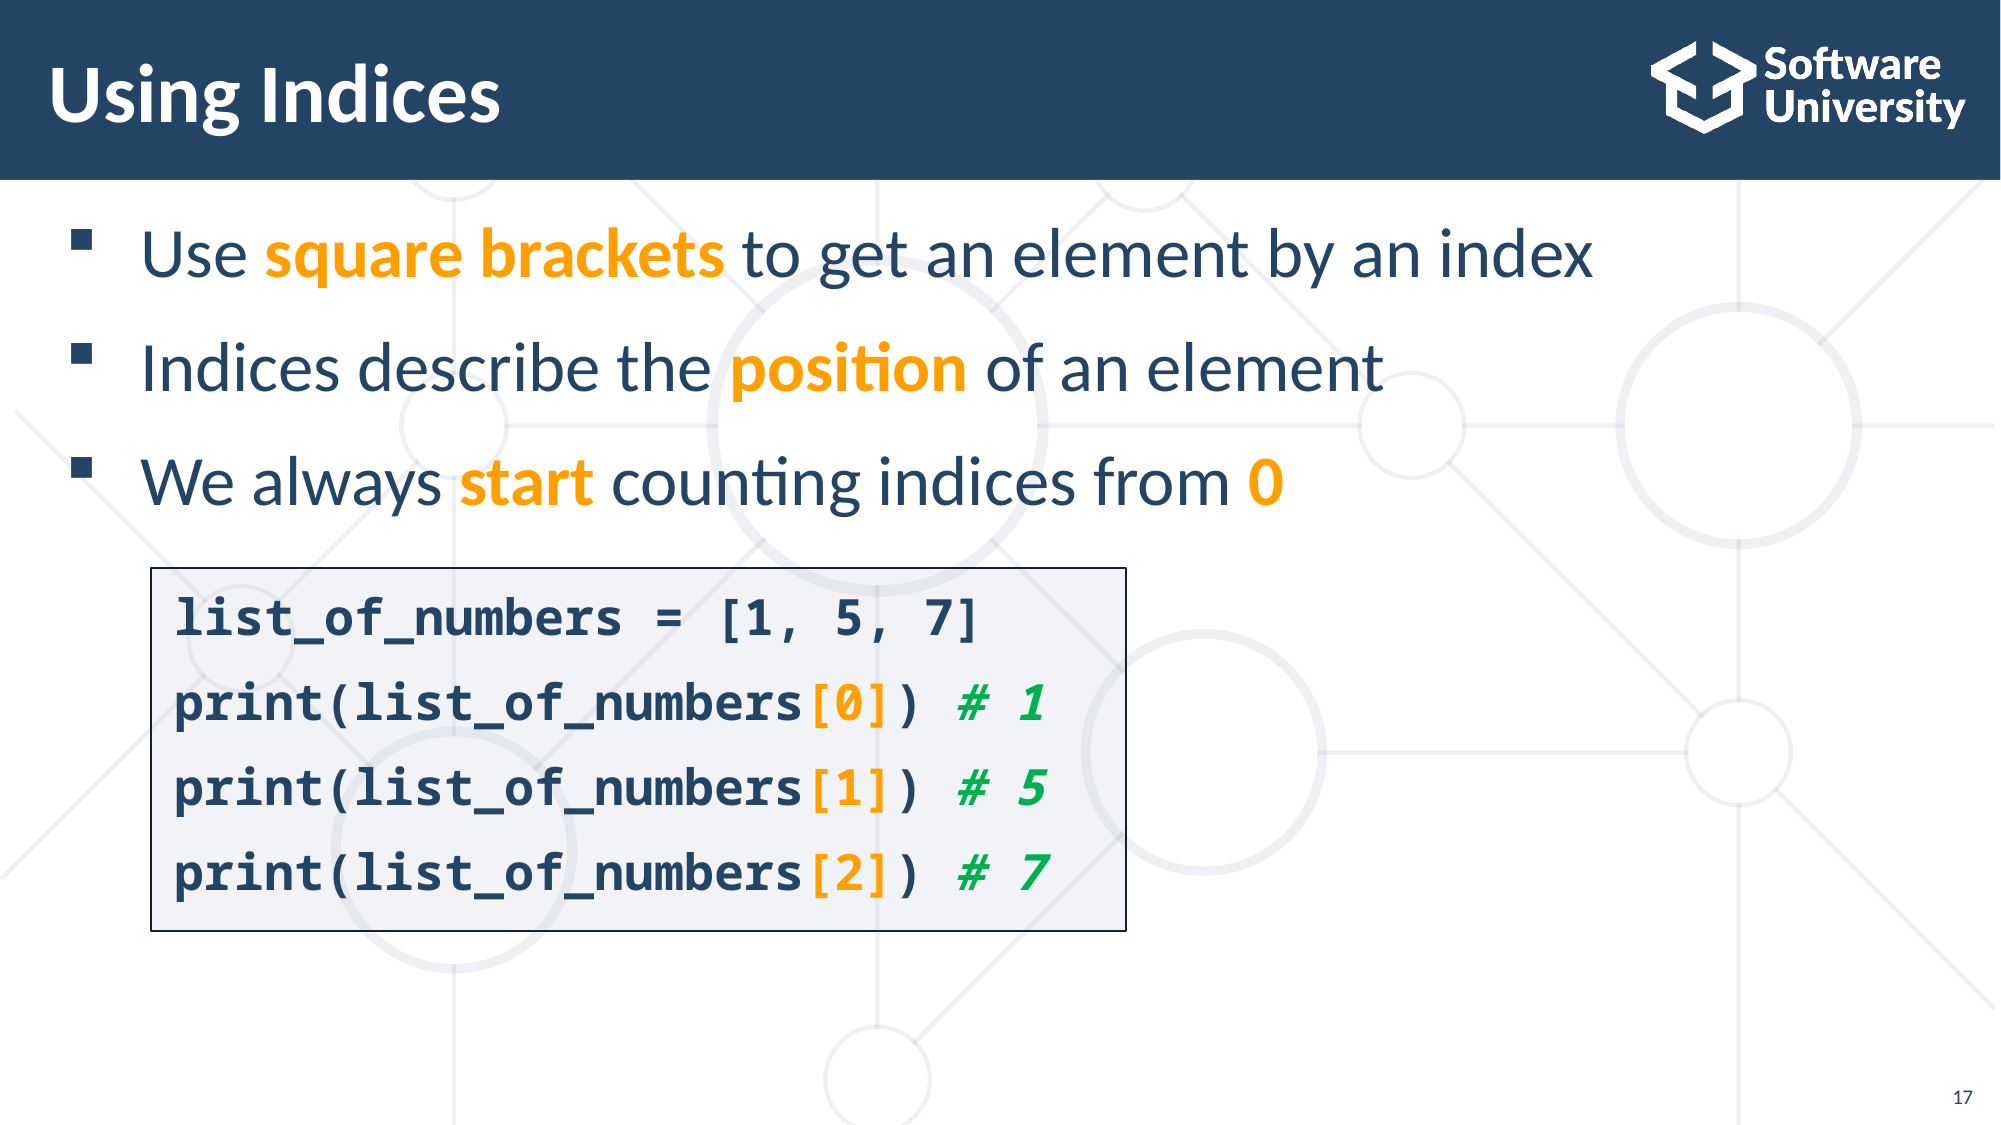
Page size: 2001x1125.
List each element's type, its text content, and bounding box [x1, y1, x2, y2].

list Use square brackets to get an element by an index Indices describe the position of an element We always start counting indices from 0 [47, 196, 1945, 1068]
title Using Indices [31, 16, 1625, 162]
picture [1651, 41, 1966, 134]
list list_of_numbers = [1, 5, 7] print(list_of_numbers[0]) # 1 print(list_of_numbers[1]) # 5 print(list_of_numbers[2]) # 7 [150, 567, 1127, 932]
text_box 17 [1927, 1067, 1989, 1117]
